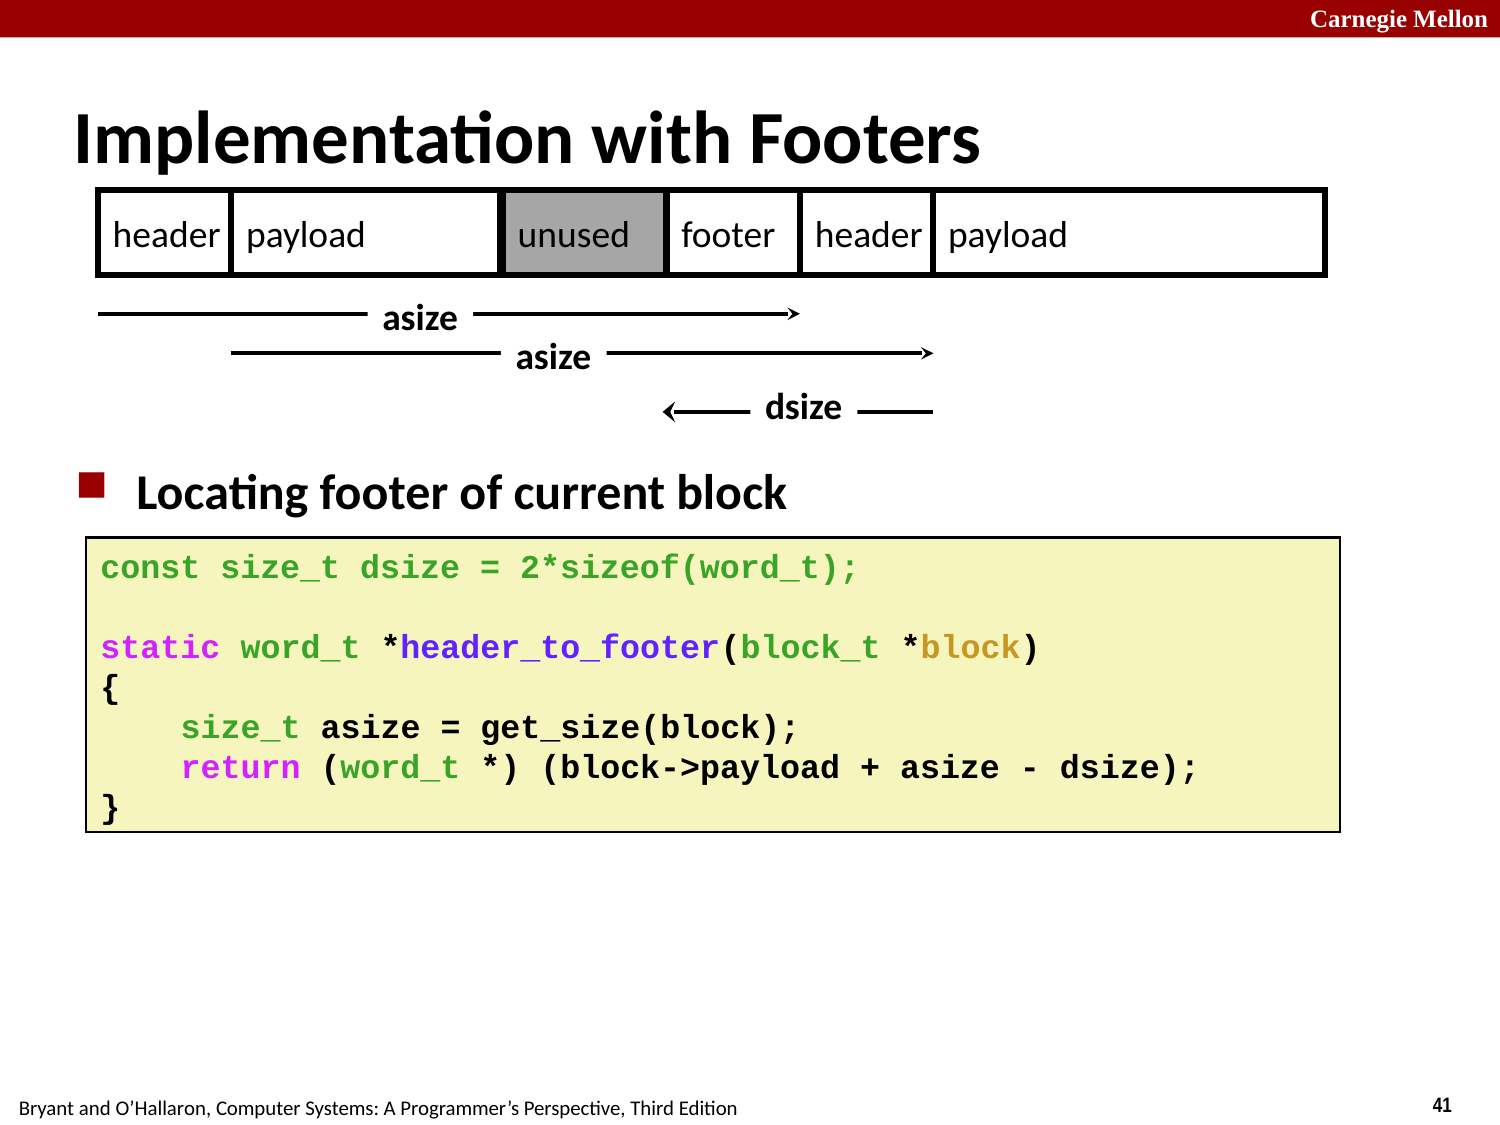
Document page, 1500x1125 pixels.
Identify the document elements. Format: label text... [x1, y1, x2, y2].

text_box header [800, 190, 933, 275]
text_box payload [231, 190, 500, 275]
title Implementation with Footers [58, 71, 1305, 197]
text_box payload [933, 190, 1325, 275]
list Locating footer of current block [64, 242, 1361, 1059]
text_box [231, 324, 934, 386]
text_box header [97, 190, 231, 275]
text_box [97, 285, 801, 347]
text_box unused [502, 190, 666, 275]
text_box const size_t dsize = 2*sizeof(word_t); static word_t *header_to_footer(block_t *block) { size_t asize = get_size(block); return (word_t *) (block->payload + asize - dsize); } [85, 537, 1340, 833]
text_box footer [666, 190, 800, 275]
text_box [662, 374, 934, 436]
